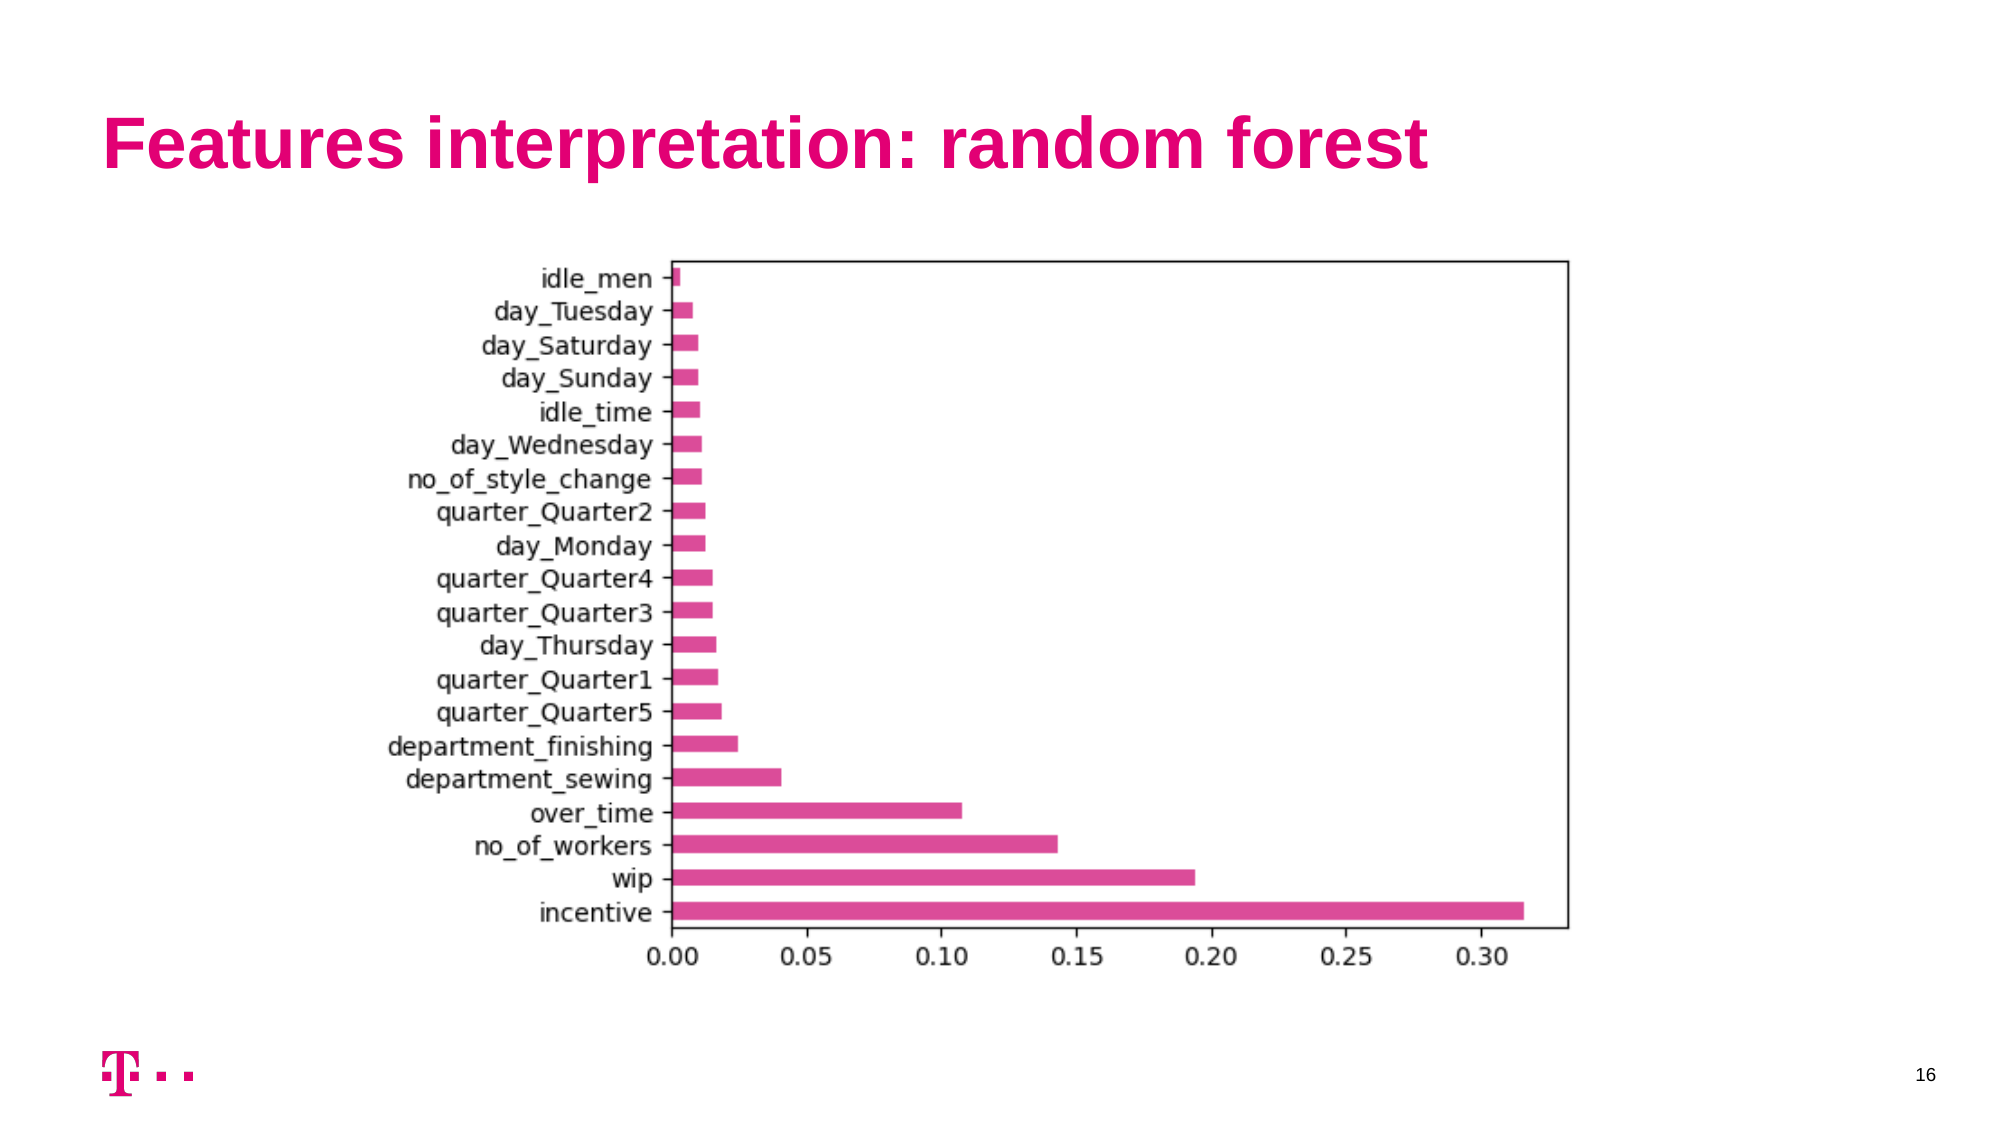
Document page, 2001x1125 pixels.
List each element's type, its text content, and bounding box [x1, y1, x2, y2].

text_box Features interpretation: random forest [102, 66, 1898, 185]
picture [87, 1036, 201, 1111]
slide_number ‹#› [1915, 1047, 1957, 1101]
picture [368, 243, 1584, 990]
